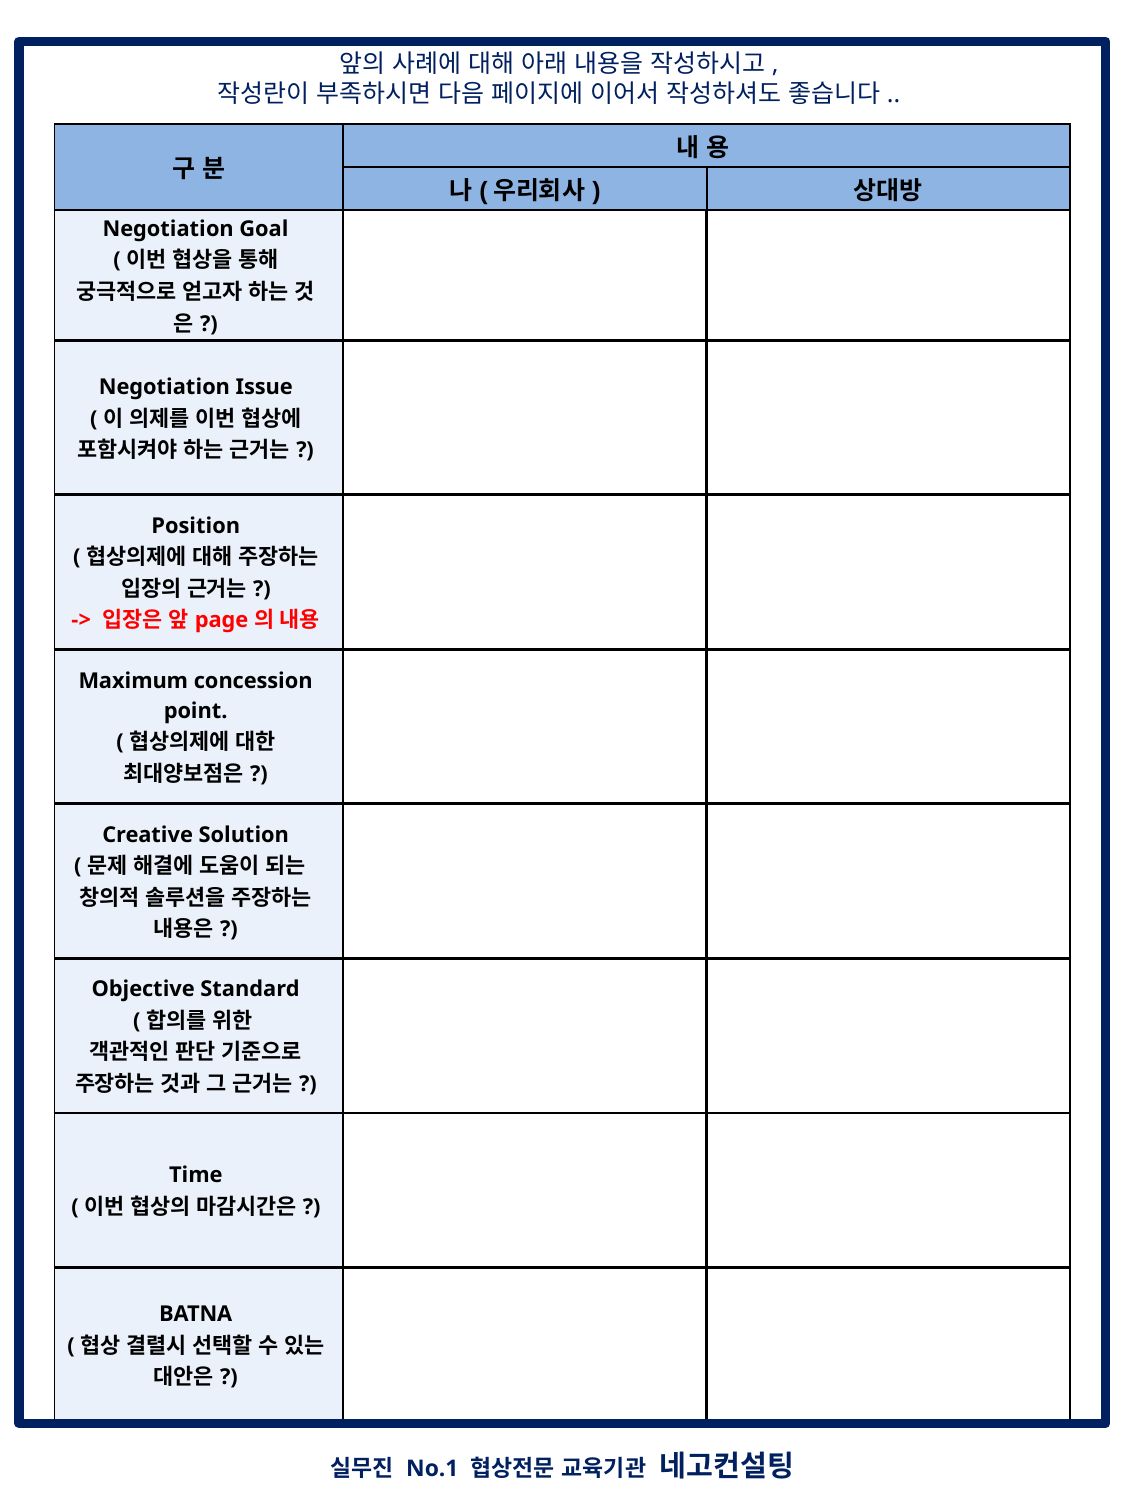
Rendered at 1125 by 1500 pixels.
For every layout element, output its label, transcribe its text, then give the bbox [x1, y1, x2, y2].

text_box 앞의 사례에 대해 아래 내용을 작성하시고, 작성란이 부족하시면 다음 페이지에 이어서 작성하셔도 좋습니다.. [31, 46, 1094, 109]
text_box [17, 39, 1108, 1425]
